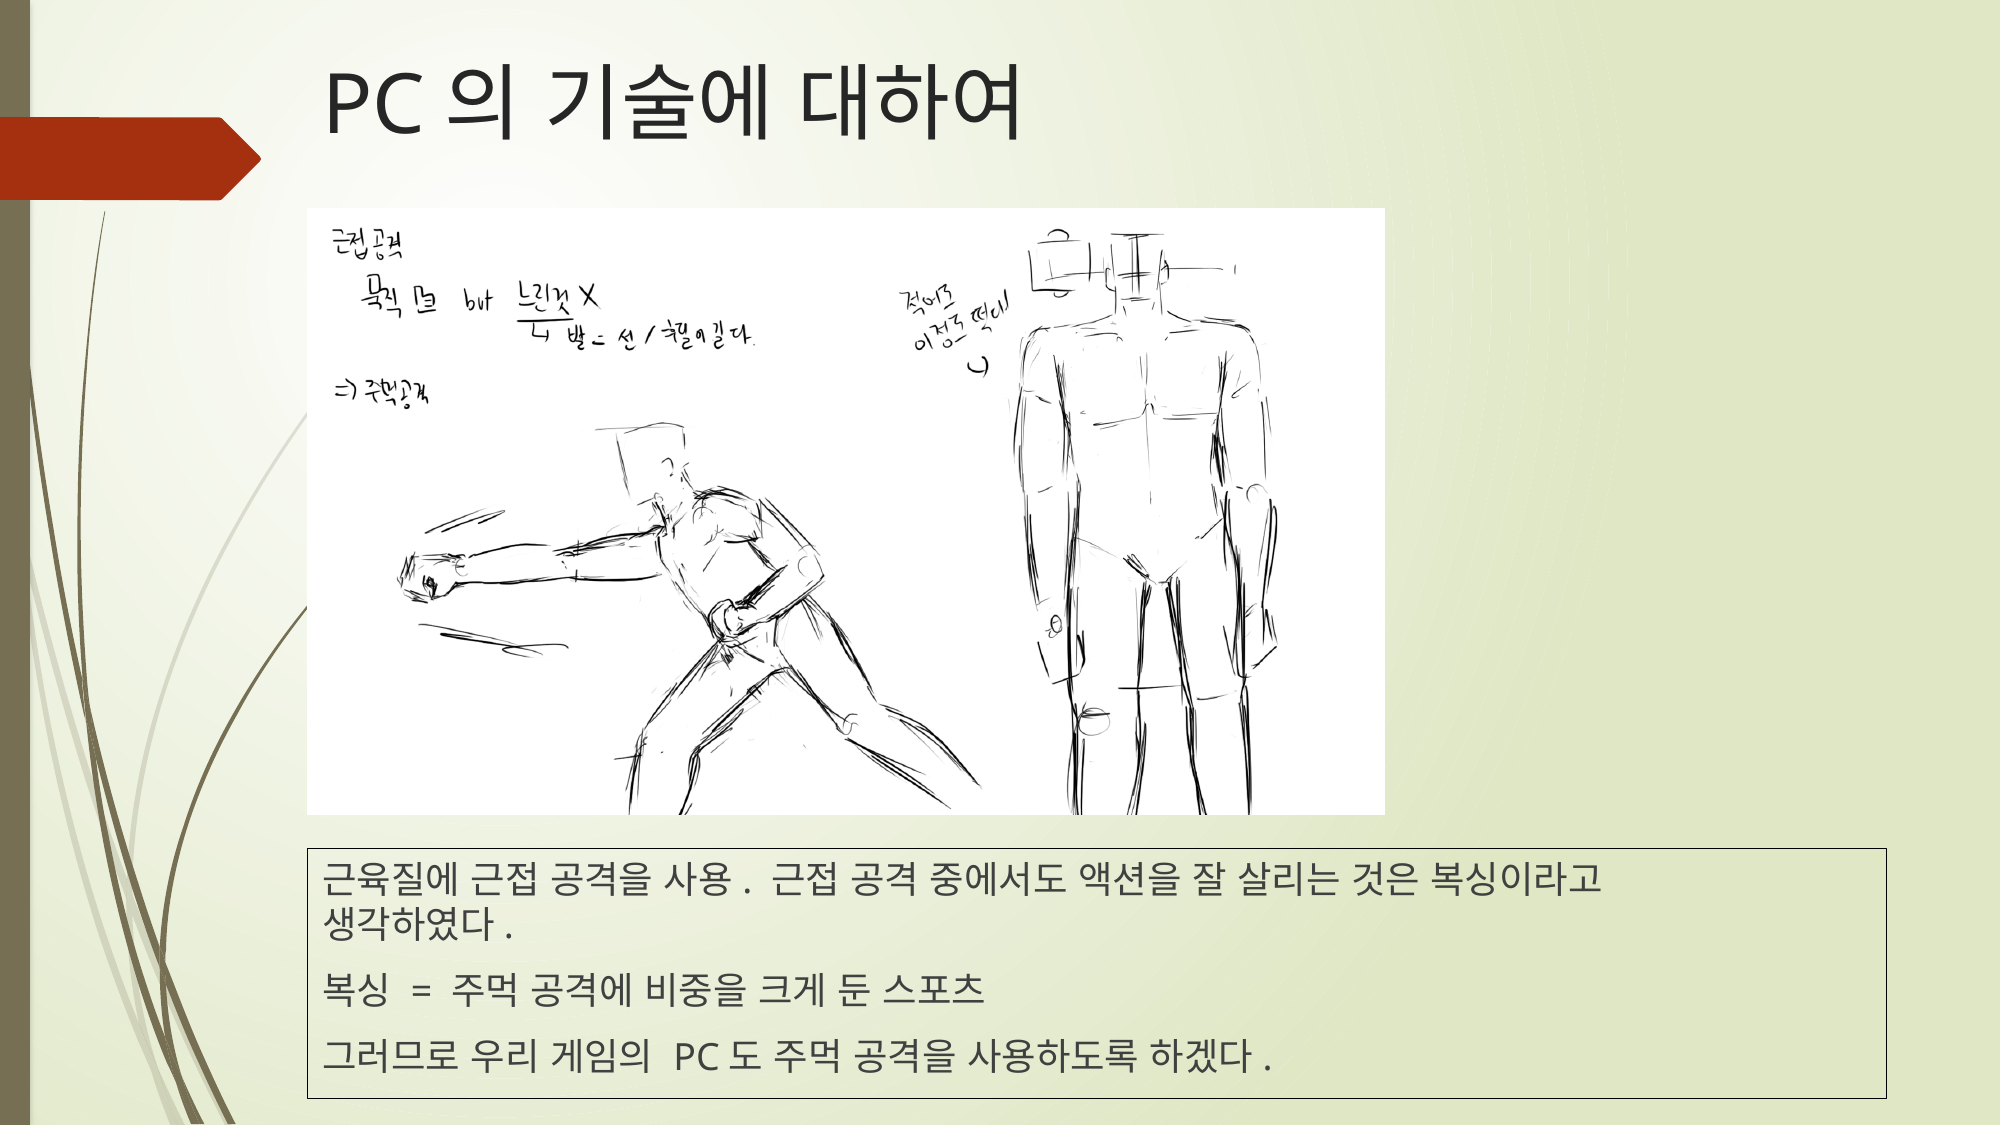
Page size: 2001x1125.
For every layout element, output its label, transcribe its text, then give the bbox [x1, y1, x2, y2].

title PC의 기술에 대하여 [307, 42, 1887, 174]
list 근육질에 근접 공격을 사용. 근접 공격 중에서도 액션을 잘 살리는 것은 복싱이라고 생각하였다. 복싱 = 주먹 공격에 비중을 크게 둔 스포츠 그러므로 우리 게임의 PC도 주먹 공격을 사용하도록 하겠다. [307, 848, 1887, 1099]
picture [307, 208, 1386, 816]
